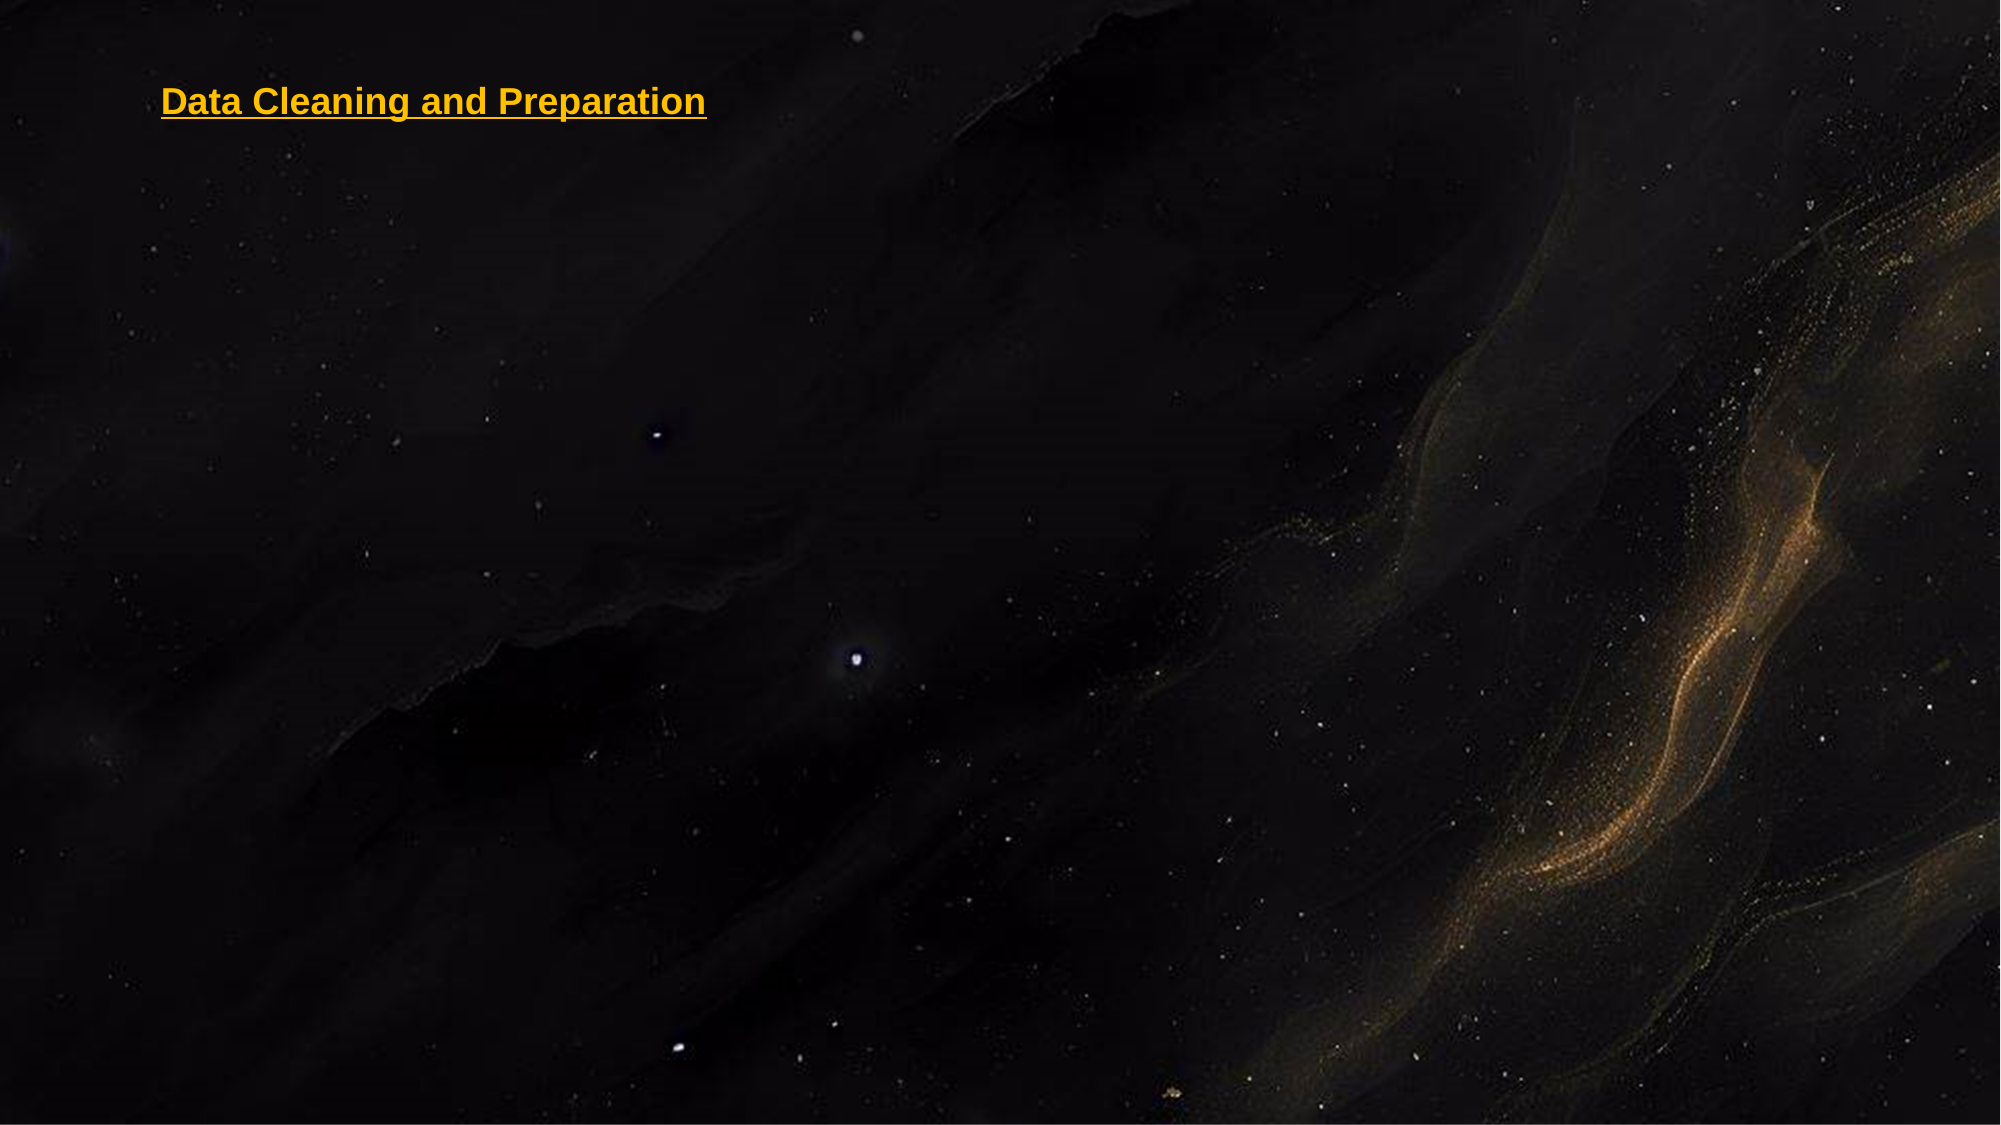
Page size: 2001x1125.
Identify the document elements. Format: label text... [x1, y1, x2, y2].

picture [0, 0, 2001, 1125]
text_box Data Cleaning and Preparation [146, 70, 1854, 130]
